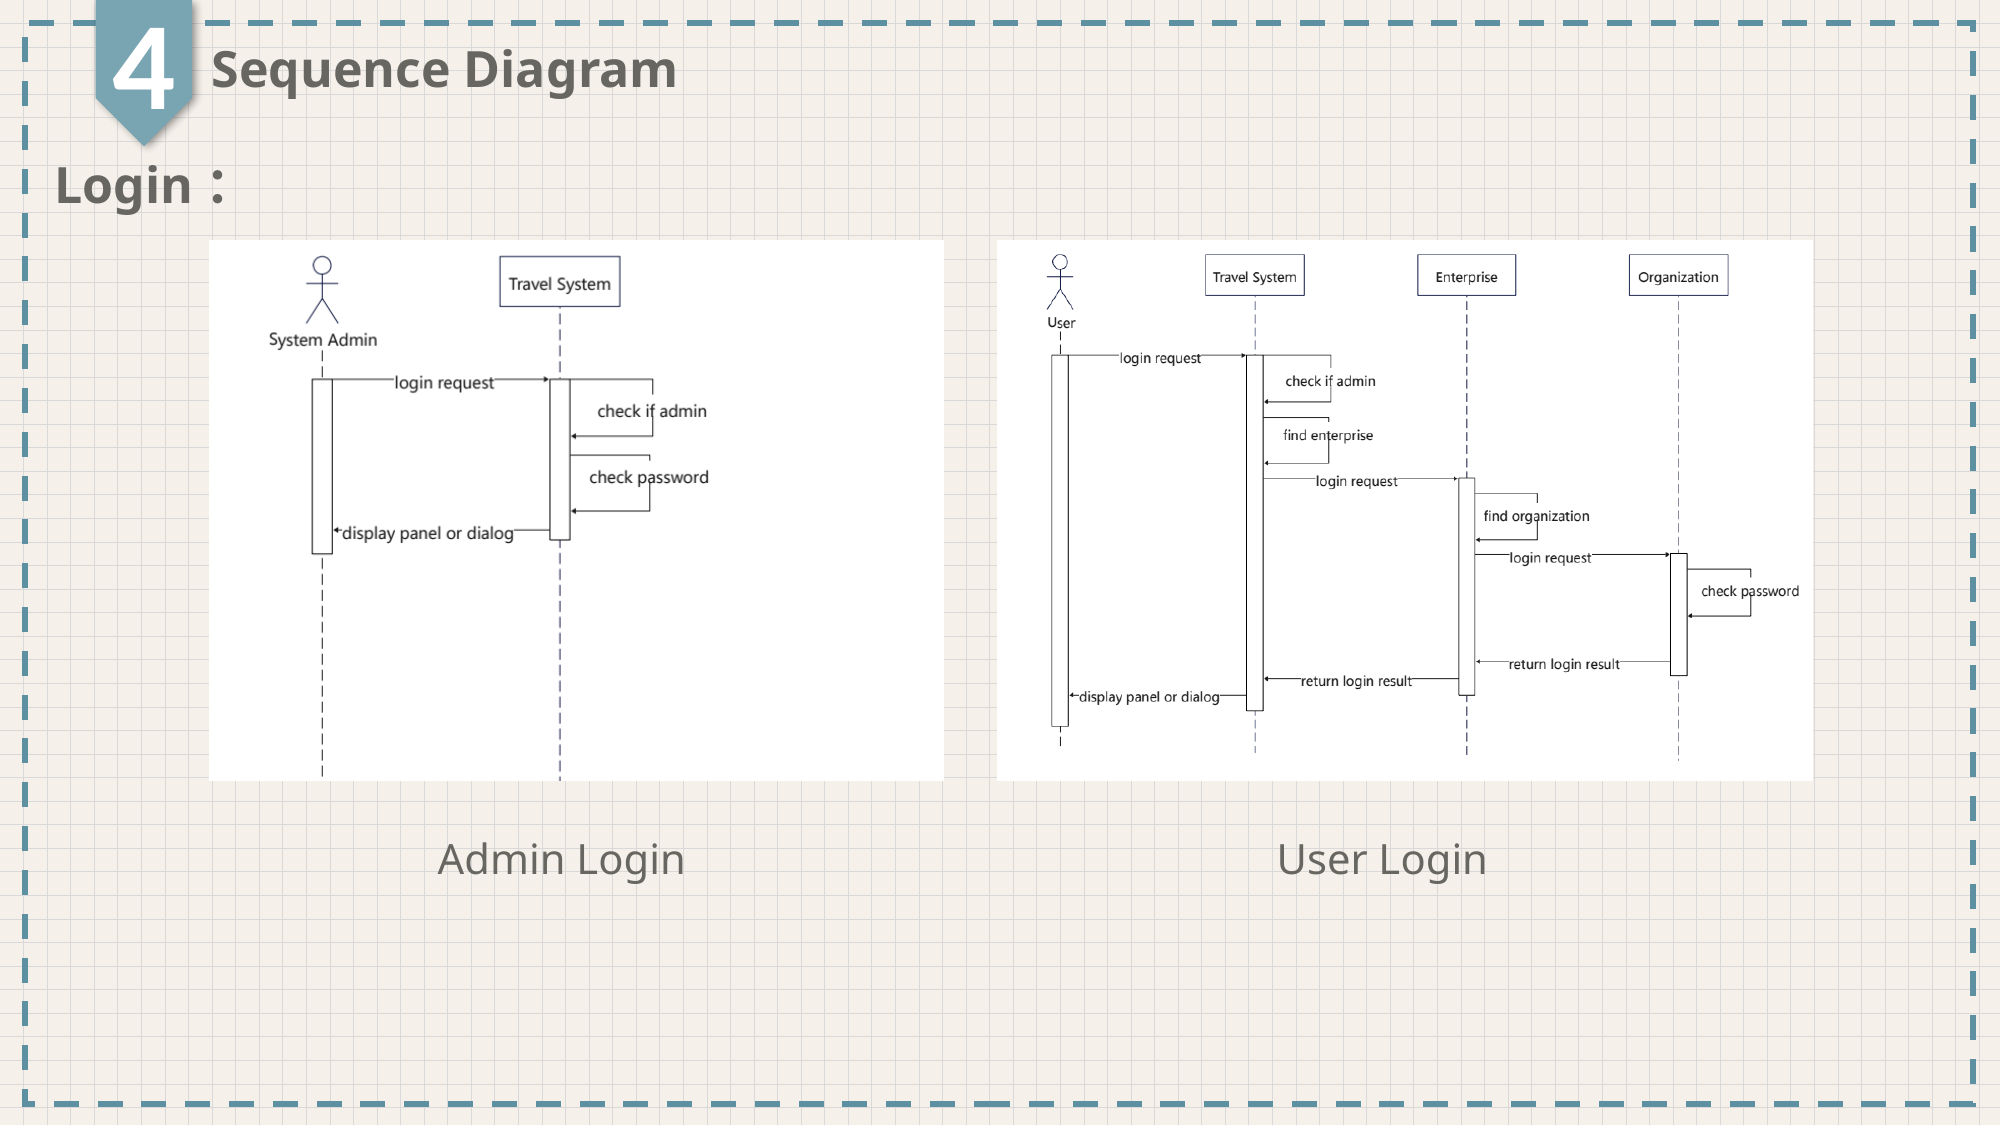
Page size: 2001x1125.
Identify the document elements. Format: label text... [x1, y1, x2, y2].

text_box [138, 142, 150, 146]
text_box Login： [39, 146, 271, 221]
text_box Admin Login [422, 825, 757, 891]
text_box User Login [1261, 825, 1596, 891]
text_box 4 [97, 0, 191, 142]
text_box Sequence Diagram [200, 30, 695, 105]
picture [209, 240, 944, 781]
picture [997, 240, 1813, 781]
